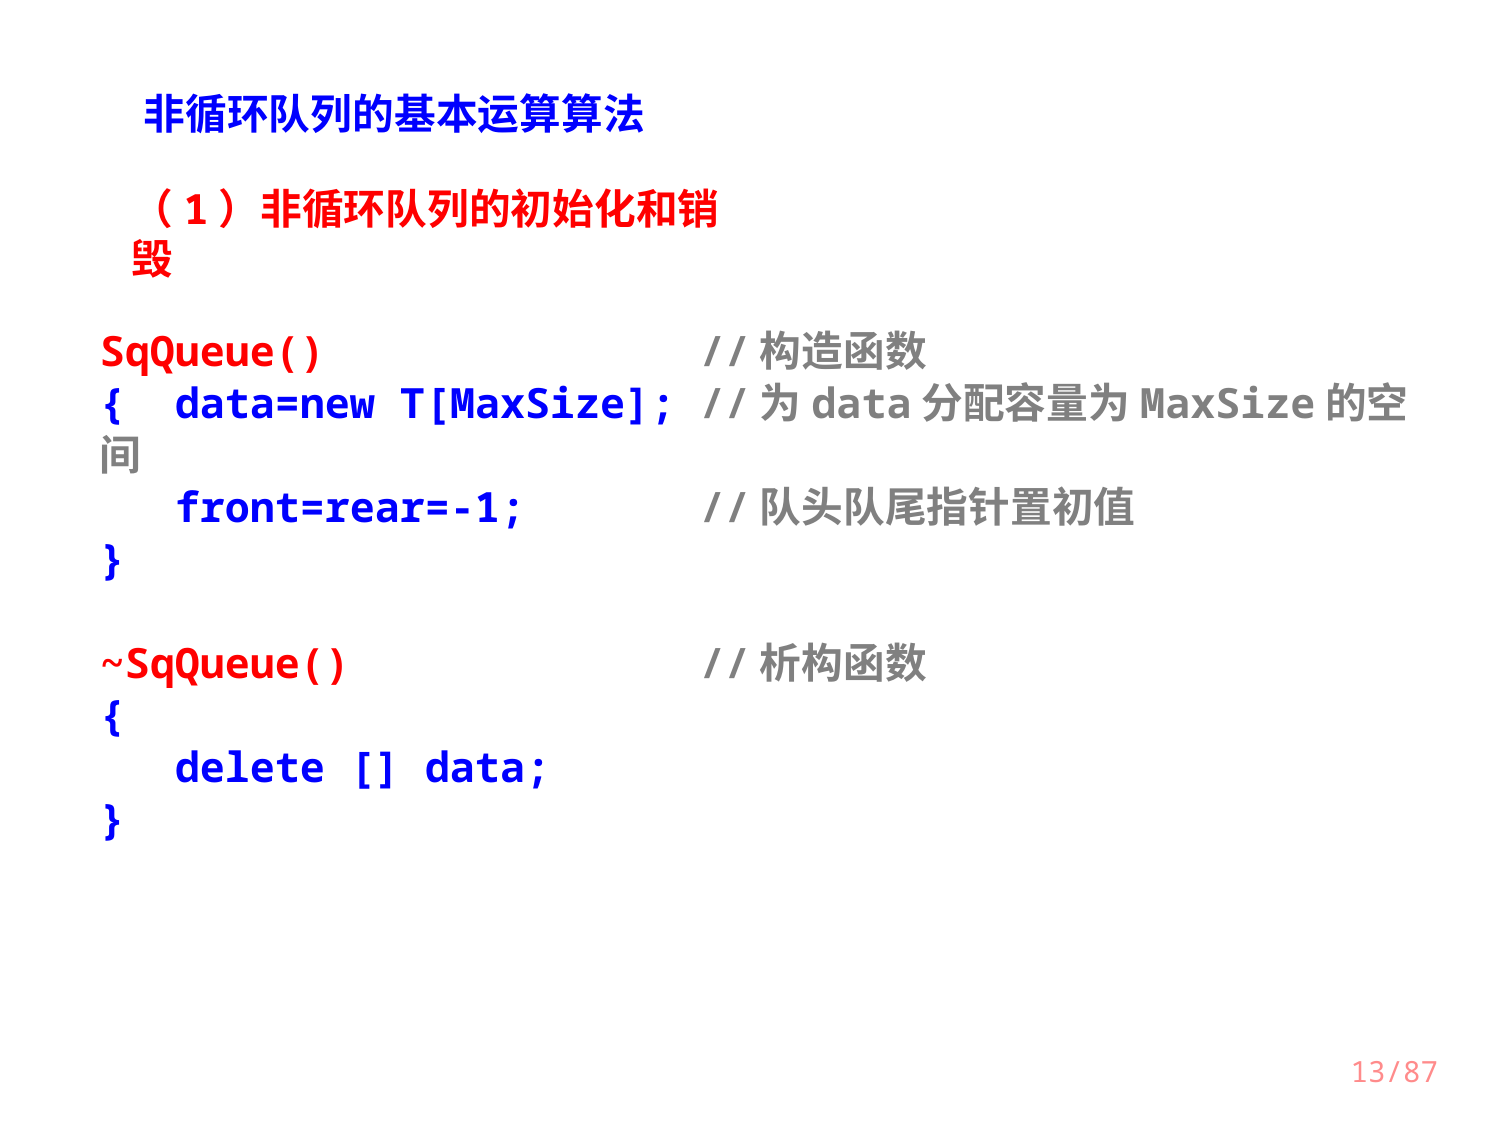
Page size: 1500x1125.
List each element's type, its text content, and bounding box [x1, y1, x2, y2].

text_box 非循环队列的基本运算算法 [128, 80, 739, 145]
text_box SqQueue() //构造函数 { data=new T[MaxSize]; //为data分配容量为MaxSize的空间 front=rear=-1; //队头队尾指针置初值 } ~SqQueue() //析构函数 { delete [] data; } [68, 303, 1455, 863]
text_box （1）非循环队列的初始化和销毁 [117, 175, 762, 291]
slide_number 13/87 [1300, 1042, 1454, 1103]
